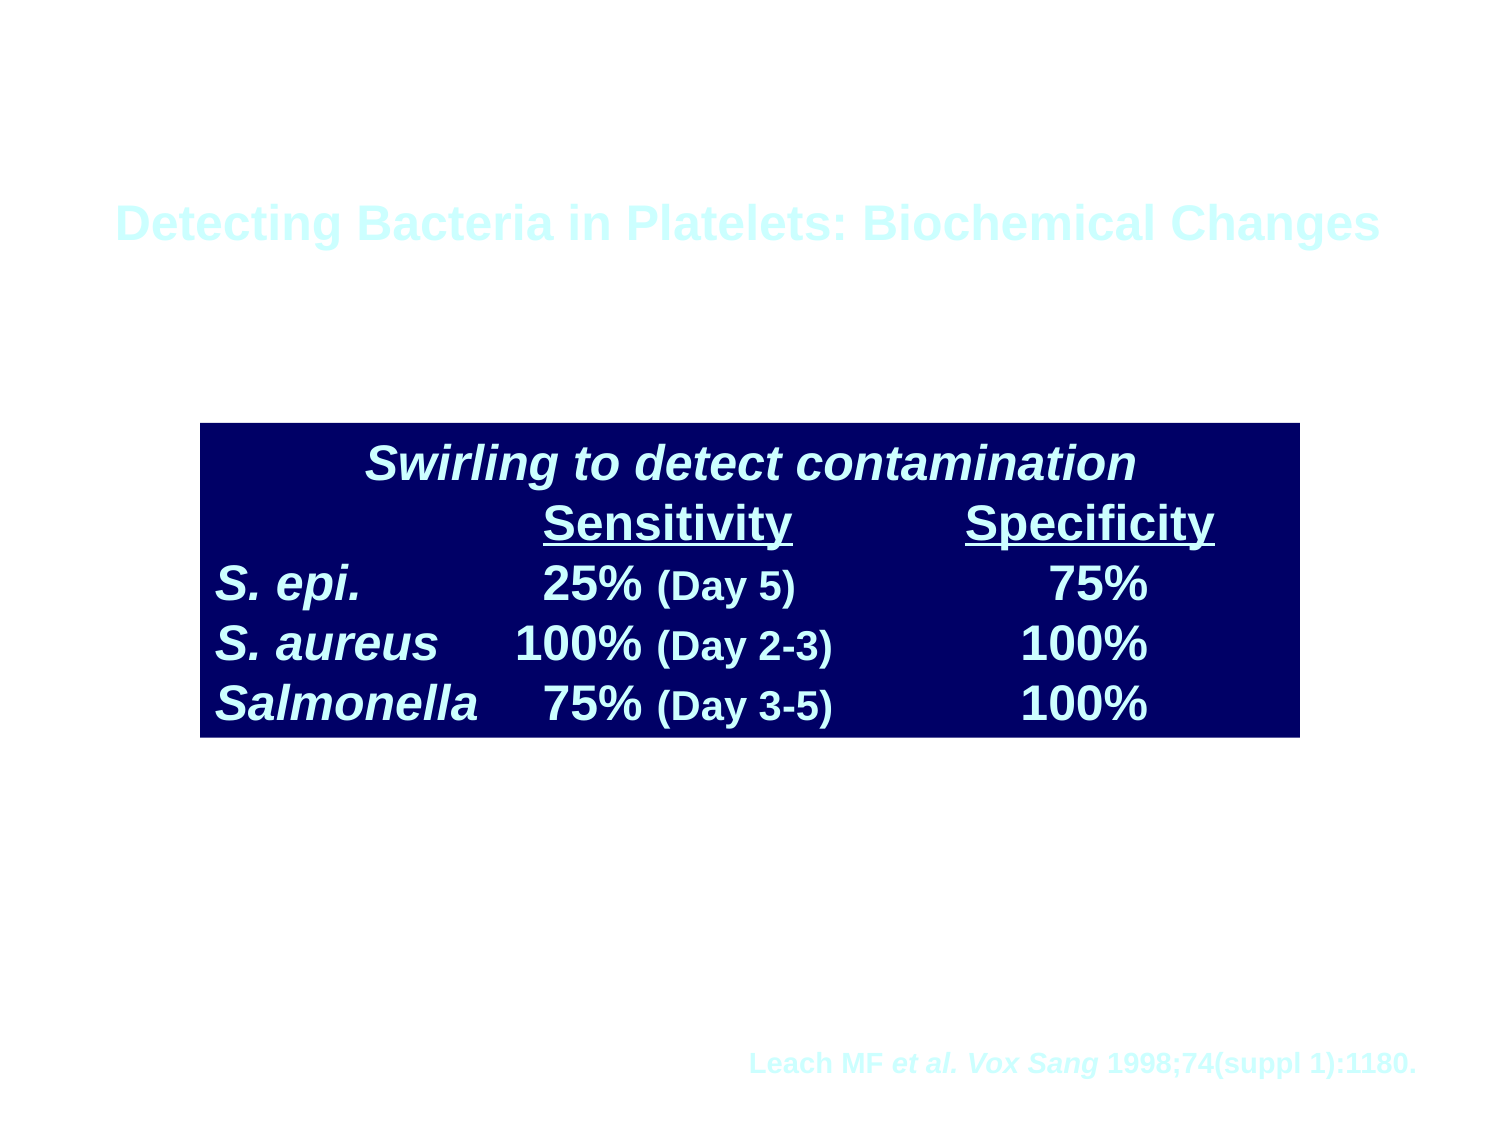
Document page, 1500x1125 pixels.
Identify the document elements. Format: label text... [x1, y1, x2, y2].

text_box Detecting Bacteria in Platelets: Biochemical Changes [100, 182, 1398, 258]
text_box Swirling to detect contamination Sensitivity Specificity S. epi. 25% (Day 5) 75% S. aureus 100% (Day 2-3) 100% Salmonella 75% (Day 3-5) 100% [200, 422, 1300, 738]
text_box Leach MF et al. Vox Sang 1998;74(suppl 1):1180. [734, 1037, 1433, 1088]
